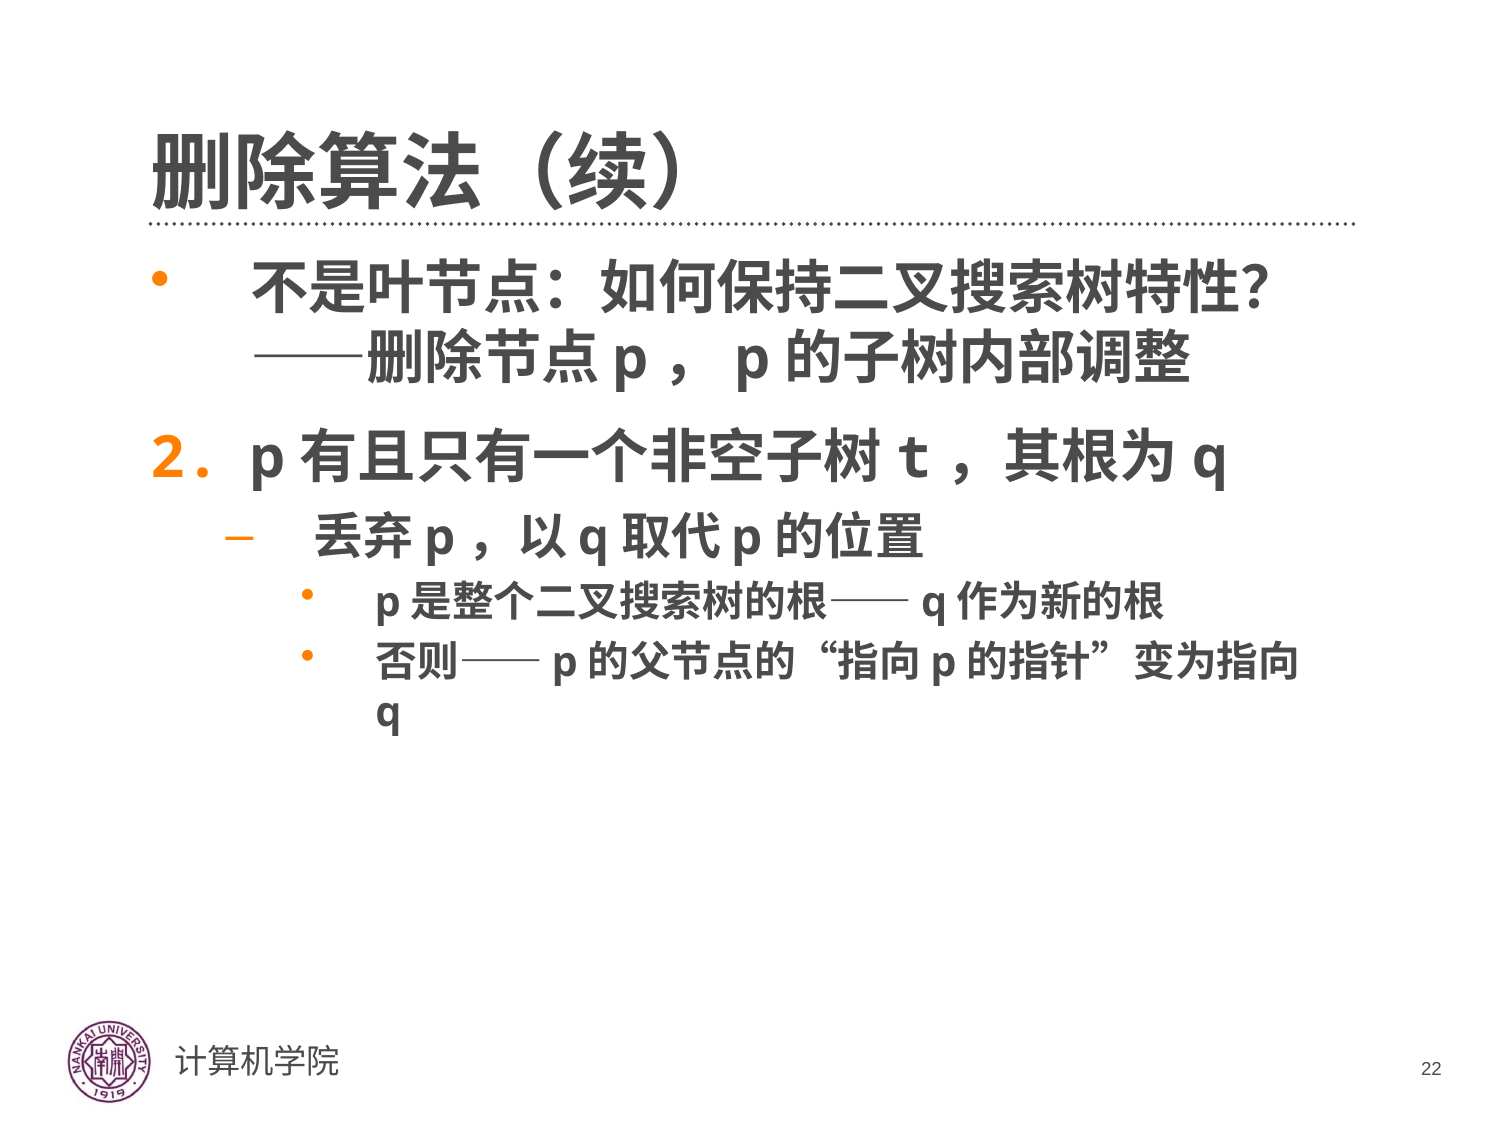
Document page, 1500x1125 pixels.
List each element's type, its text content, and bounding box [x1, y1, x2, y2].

slide_number 22 [1308, 1048, 1458, 1093]
list 不是叶节点：如何保持二叉搜索树特性？——删除节点p，p的子树内部调整 p有且只有一个非空子树t，其根为q 丢弃p，以q取代p的位置 p是整个二叉搜索树的根——q作为新的根 否则——p的父节点的“指向p的指针”变为指向q [150, 250, 1360, 1001]
title 删除算法（续） [150, 82, 1360, 221]
picture [64, 1017, 154, 1106]
